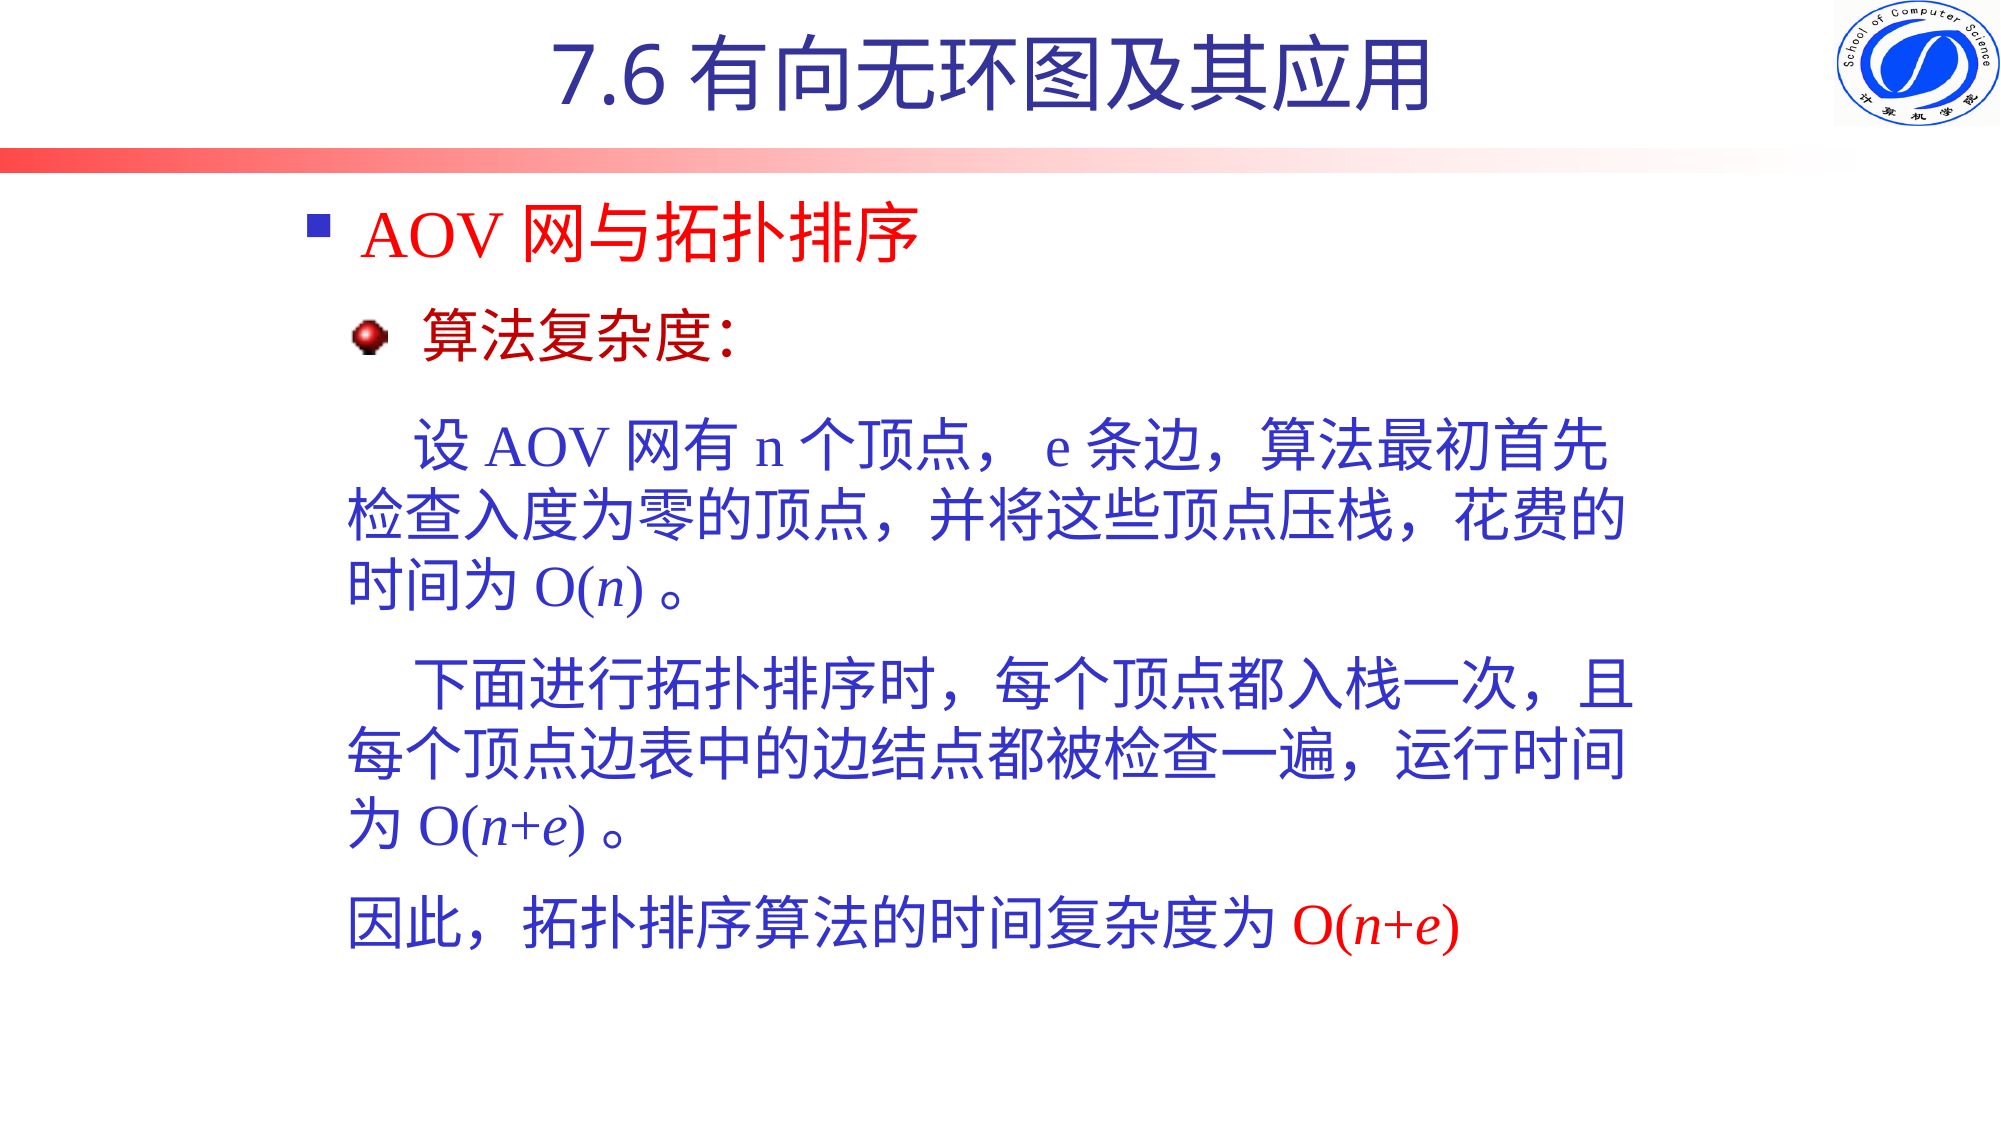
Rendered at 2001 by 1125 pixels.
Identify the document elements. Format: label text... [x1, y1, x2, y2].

text_box 设AOV网有n个顶点，e条边，算法最初首先检查入度为零的顶点，并将这些顶点压栈，花费的时间为O(n)。 下面进行拓扑排序时，每个顶点都入栈一次，且每个顶点边表中的边结点都被检查一遍，运行时间为O(n+e)。 因此，拓扑排序算法的时间复杂度为O(n+e) [331, 400, 1657, 964]
text_box AOV网与拓扑排序 [288, 179, 1022, 279]
text_box 算法复杂度： [331, 292, 869, 377]
picture [346, 314, 388, 355]
text_box 7.6有向无环图及其应用 [354, 22, 1634, 129]
picture [1834, 0, 2000, 126]
